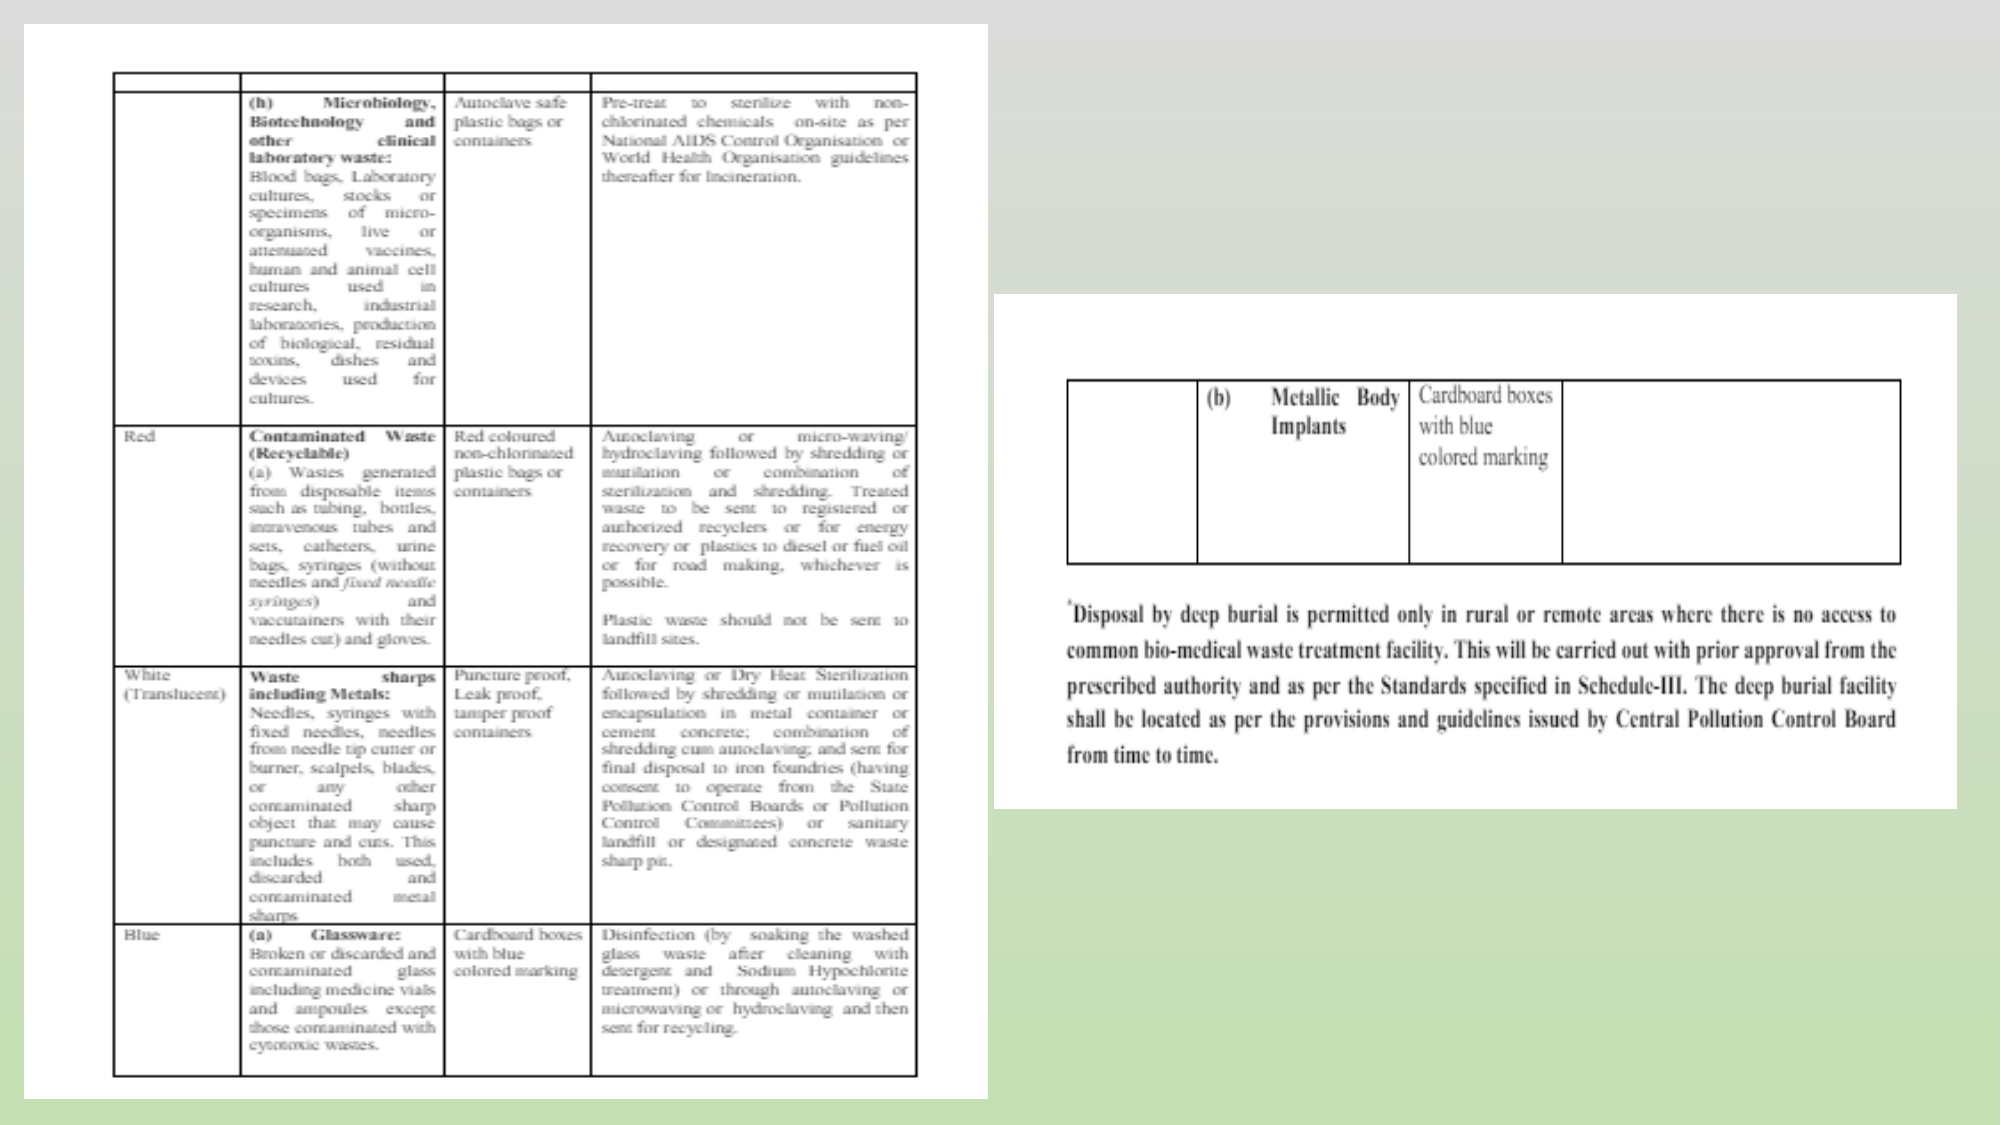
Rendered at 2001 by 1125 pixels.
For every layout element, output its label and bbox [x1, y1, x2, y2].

picture [994, 294, 1958, 809]
picture [24, 24, 988, 1099]
